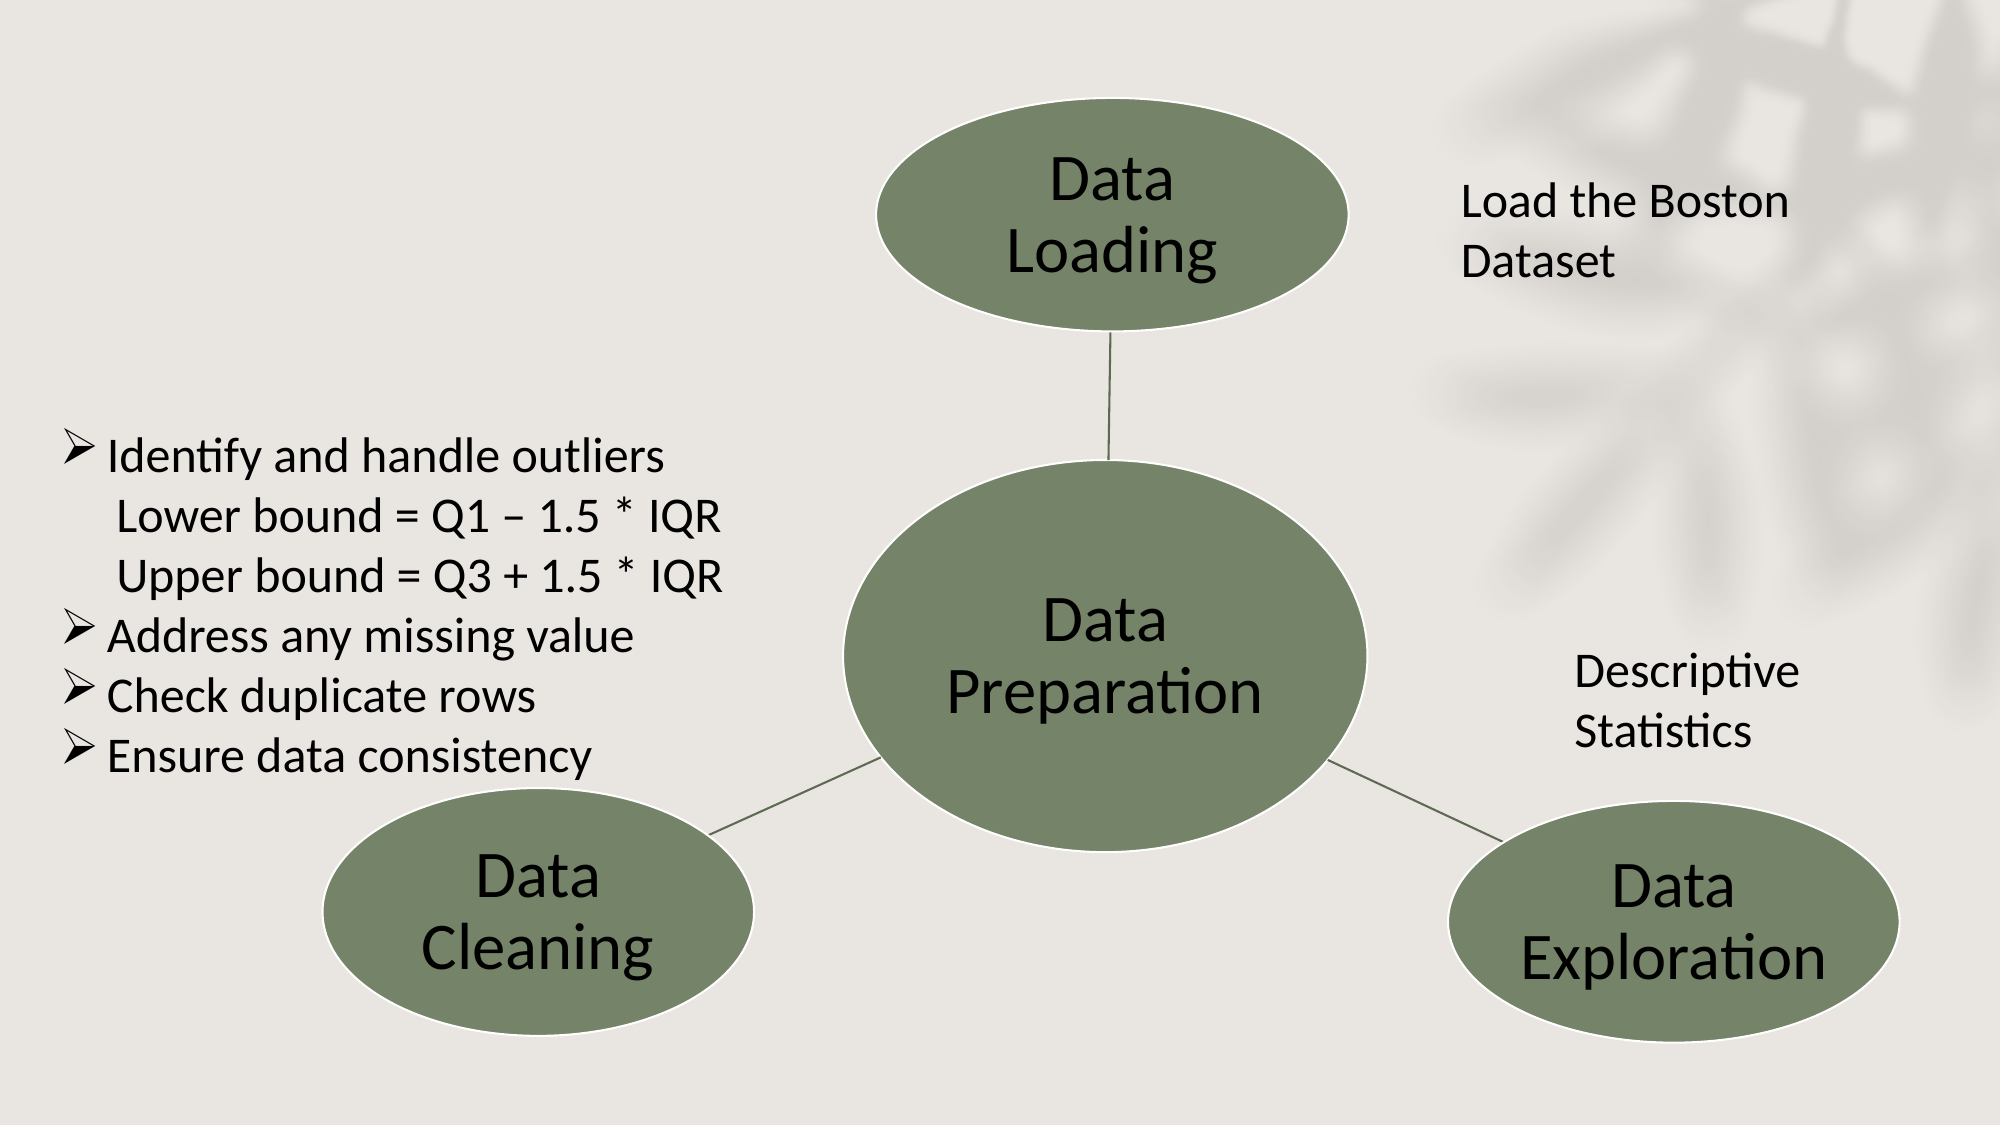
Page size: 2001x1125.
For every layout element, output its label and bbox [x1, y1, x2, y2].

text_box [45, 58, 2000, 1043]
